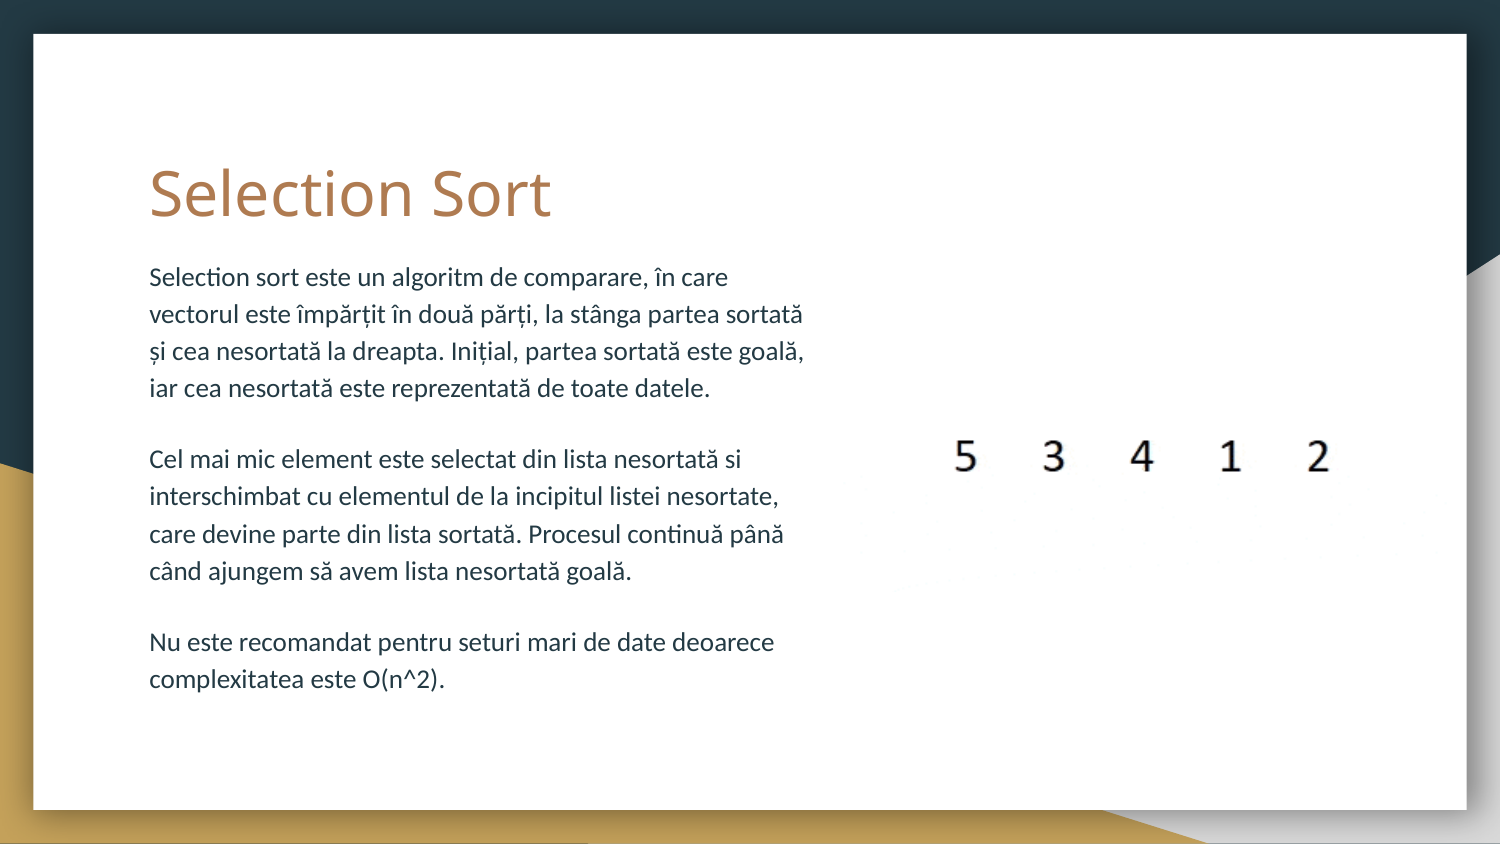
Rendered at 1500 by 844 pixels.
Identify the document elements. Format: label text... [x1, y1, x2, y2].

title Selection Sort [134, 138, 1366, 250]
picture [833, 252, 1451, 592]
list Selection sort este un algoritm de comparare, în care vectorul este împărțit în două părți, la stânga partea sortată și cea nesortată la dreapta. Inițial, partea sortată este goală, iar cea nesortată este reprezentată de toate datele. Cel mai mic element este selectat din lista nesortată si interschimbat cu elementul de la incipitul listei nesortate, care devine parte din lista sortată. Procesul continuă până când ajungem să avem lista nesortată goală. Nu este recomandat pentru seturi mari de date deoarece complexitatea este O(n^2). [134, 238, 834, 422]
